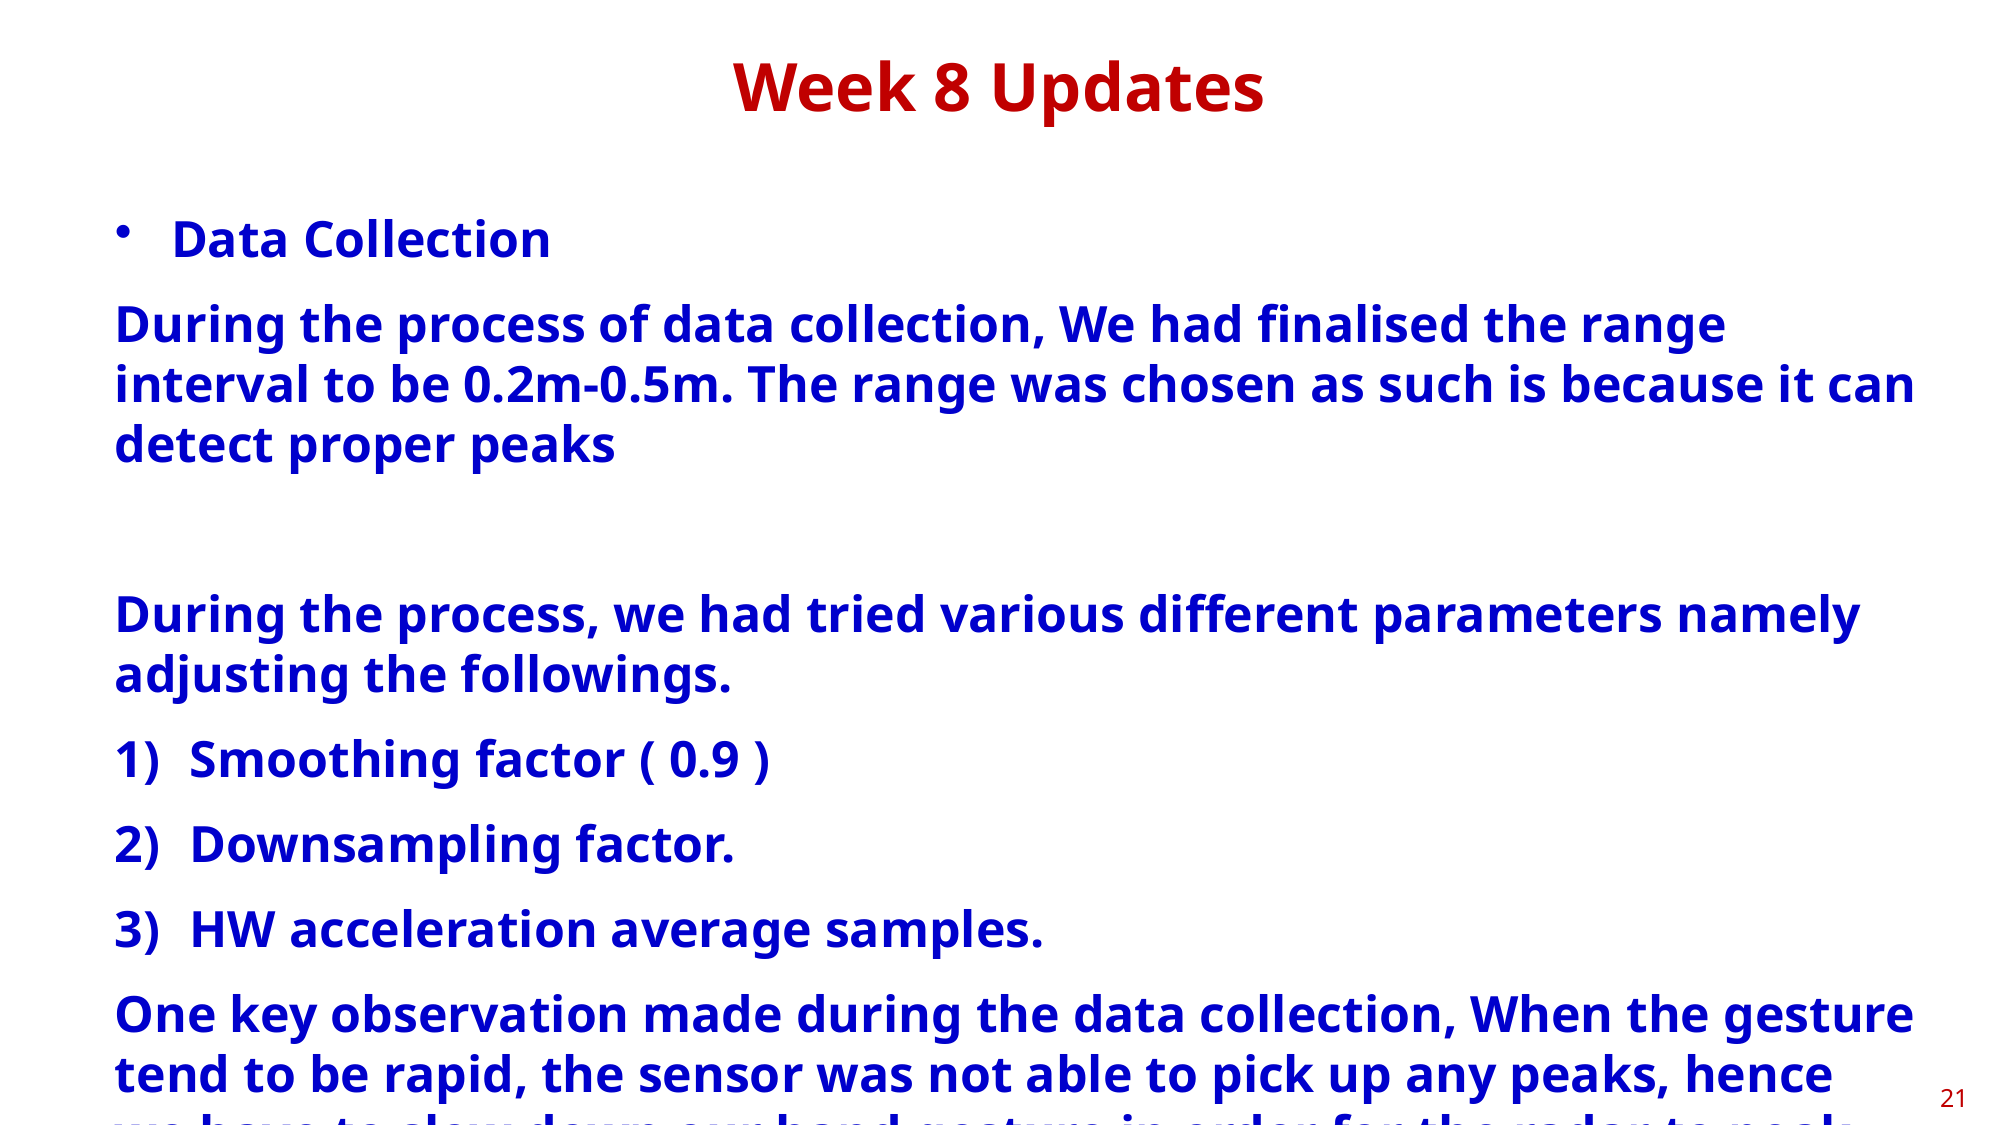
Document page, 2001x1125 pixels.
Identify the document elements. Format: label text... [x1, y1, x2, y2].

title Week 8 Updates [0, 37, 2000, 143]
list Data Collection During the process of data collection, We had finalised the range interval to be 0.2m-0.5m. The range was chosen as such is because it can detect proper peaks During the process, we had tried various different parameters namely adjusting the followings. Smoothing factor ( 0.9 ) Downsampling factor. HW acceleration average samples. One key observation made during the data collection, When the gesture tend to be rapid, the sensor was not able to pick up any peaks, hence we have to slow down our hand gesture in order for the radar to peak up sensible data. [99, 200, 1934, 1025]
